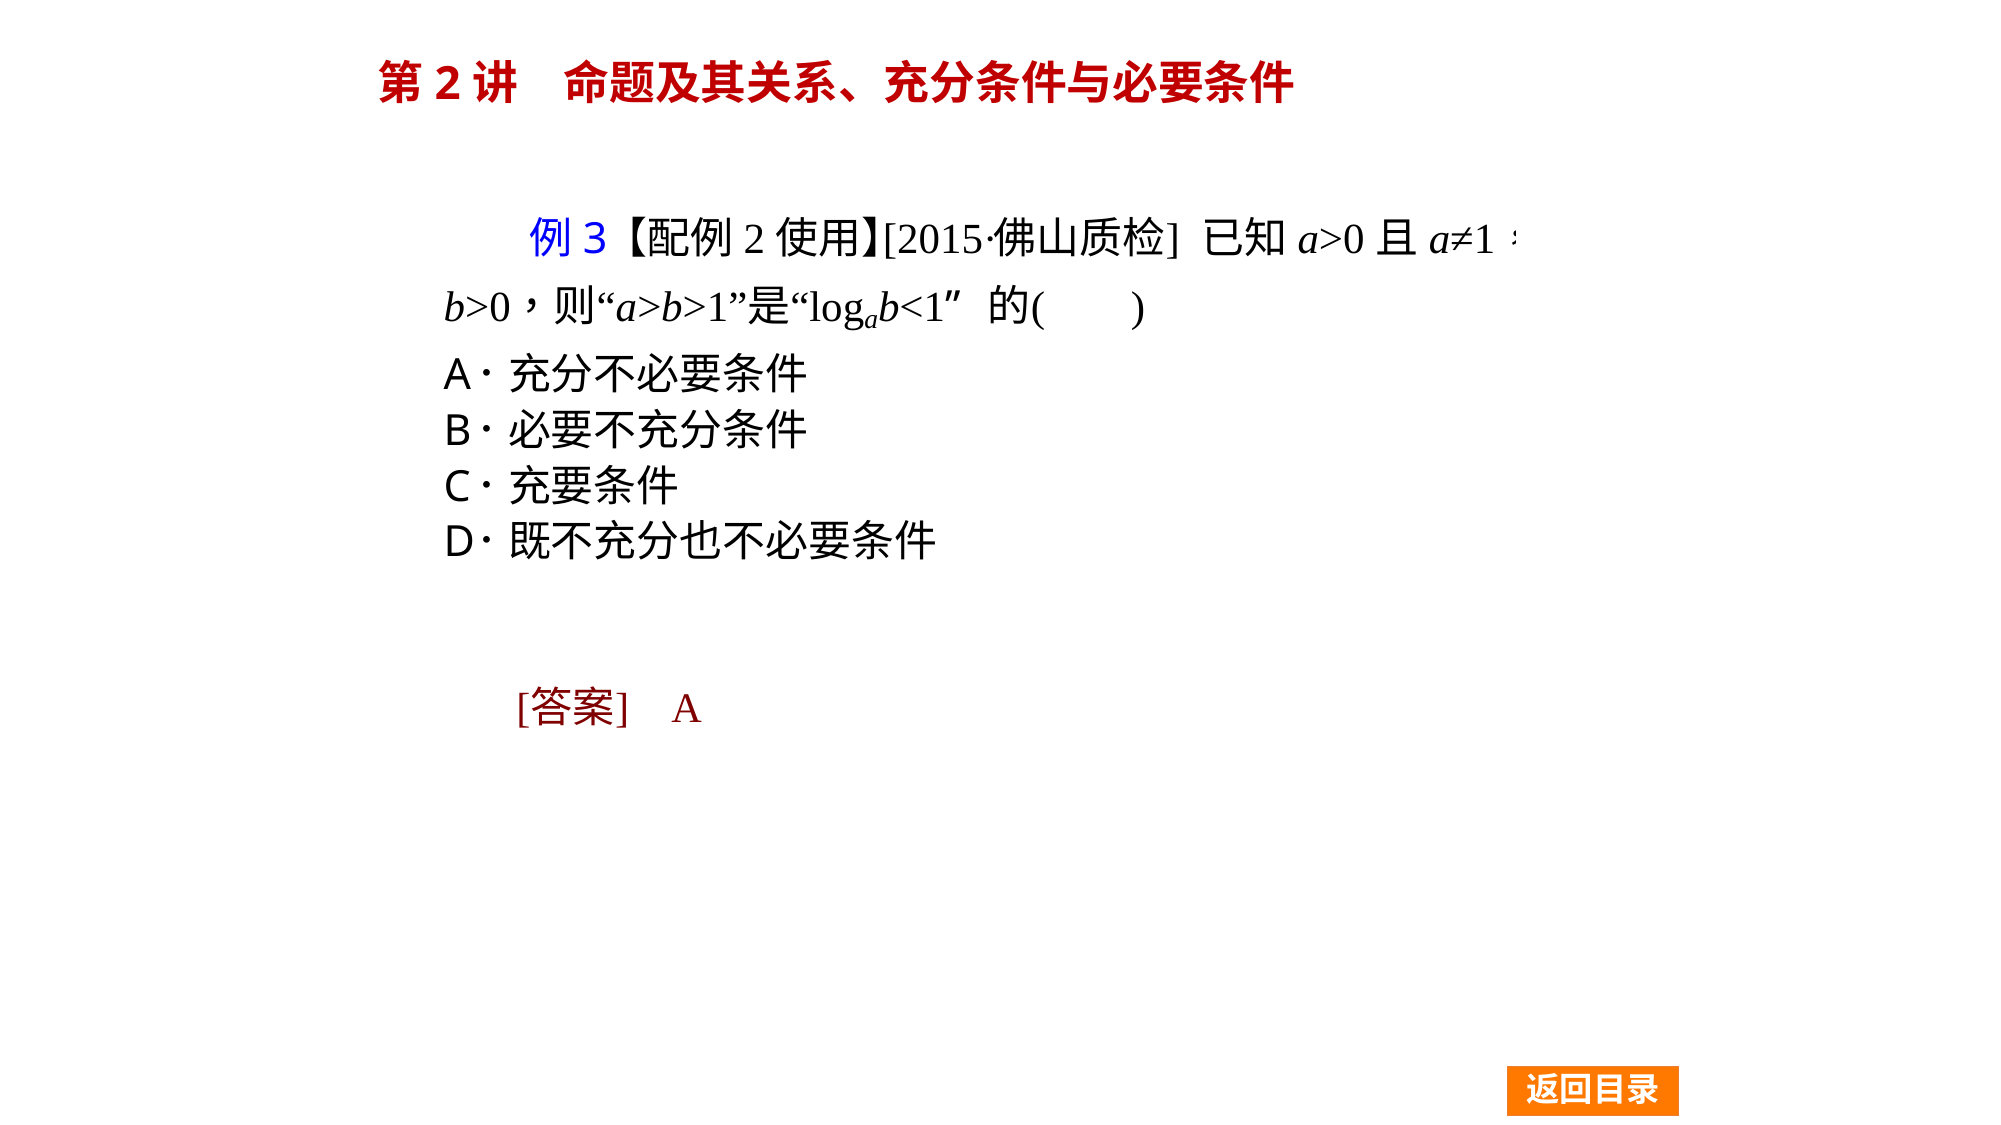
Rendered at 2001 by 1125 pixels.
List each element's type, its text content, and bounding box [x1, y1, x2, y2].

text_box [443, 210, 1516, 737]
text_box [379, 153, 1679, 1040]
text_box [432, 679, 1498, 860]
text_box 返回目录 [1507, 1066, 1679, 1116]
text_box 第2讲 命题及其关系、充分条件与必要条件 [362, 42, 1461, 121]
